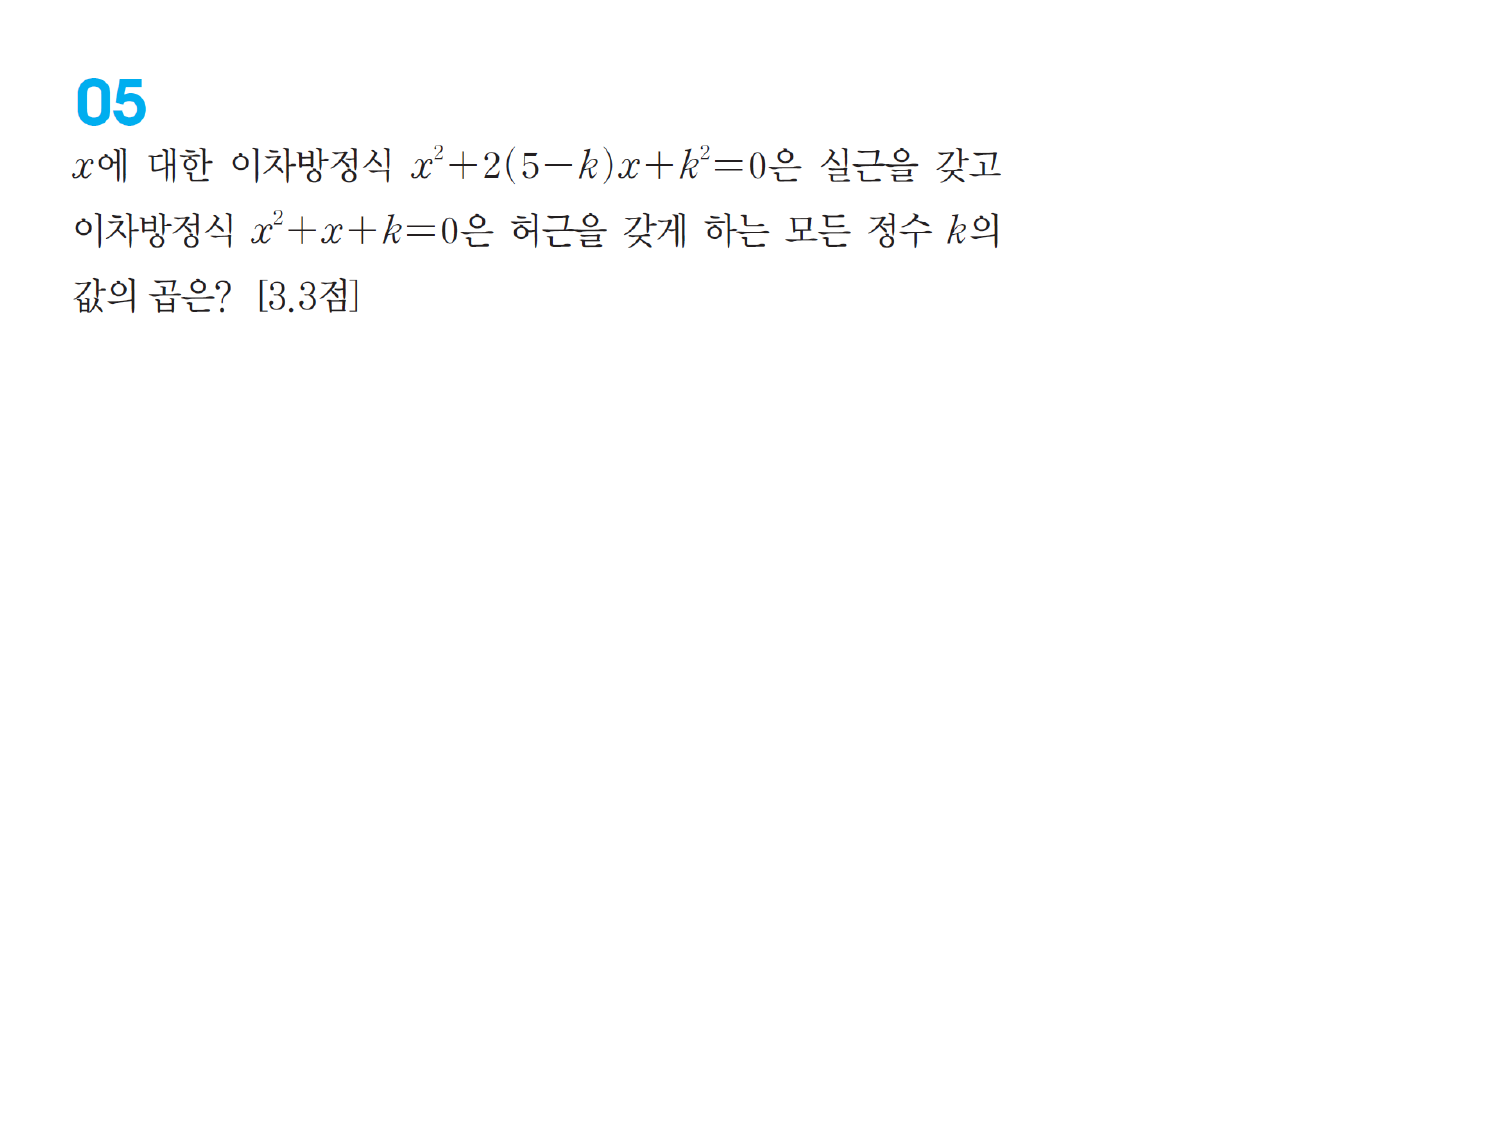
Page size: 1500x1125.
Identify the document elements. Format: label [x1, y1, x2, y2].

picture [58, 58, 1008, 332]
